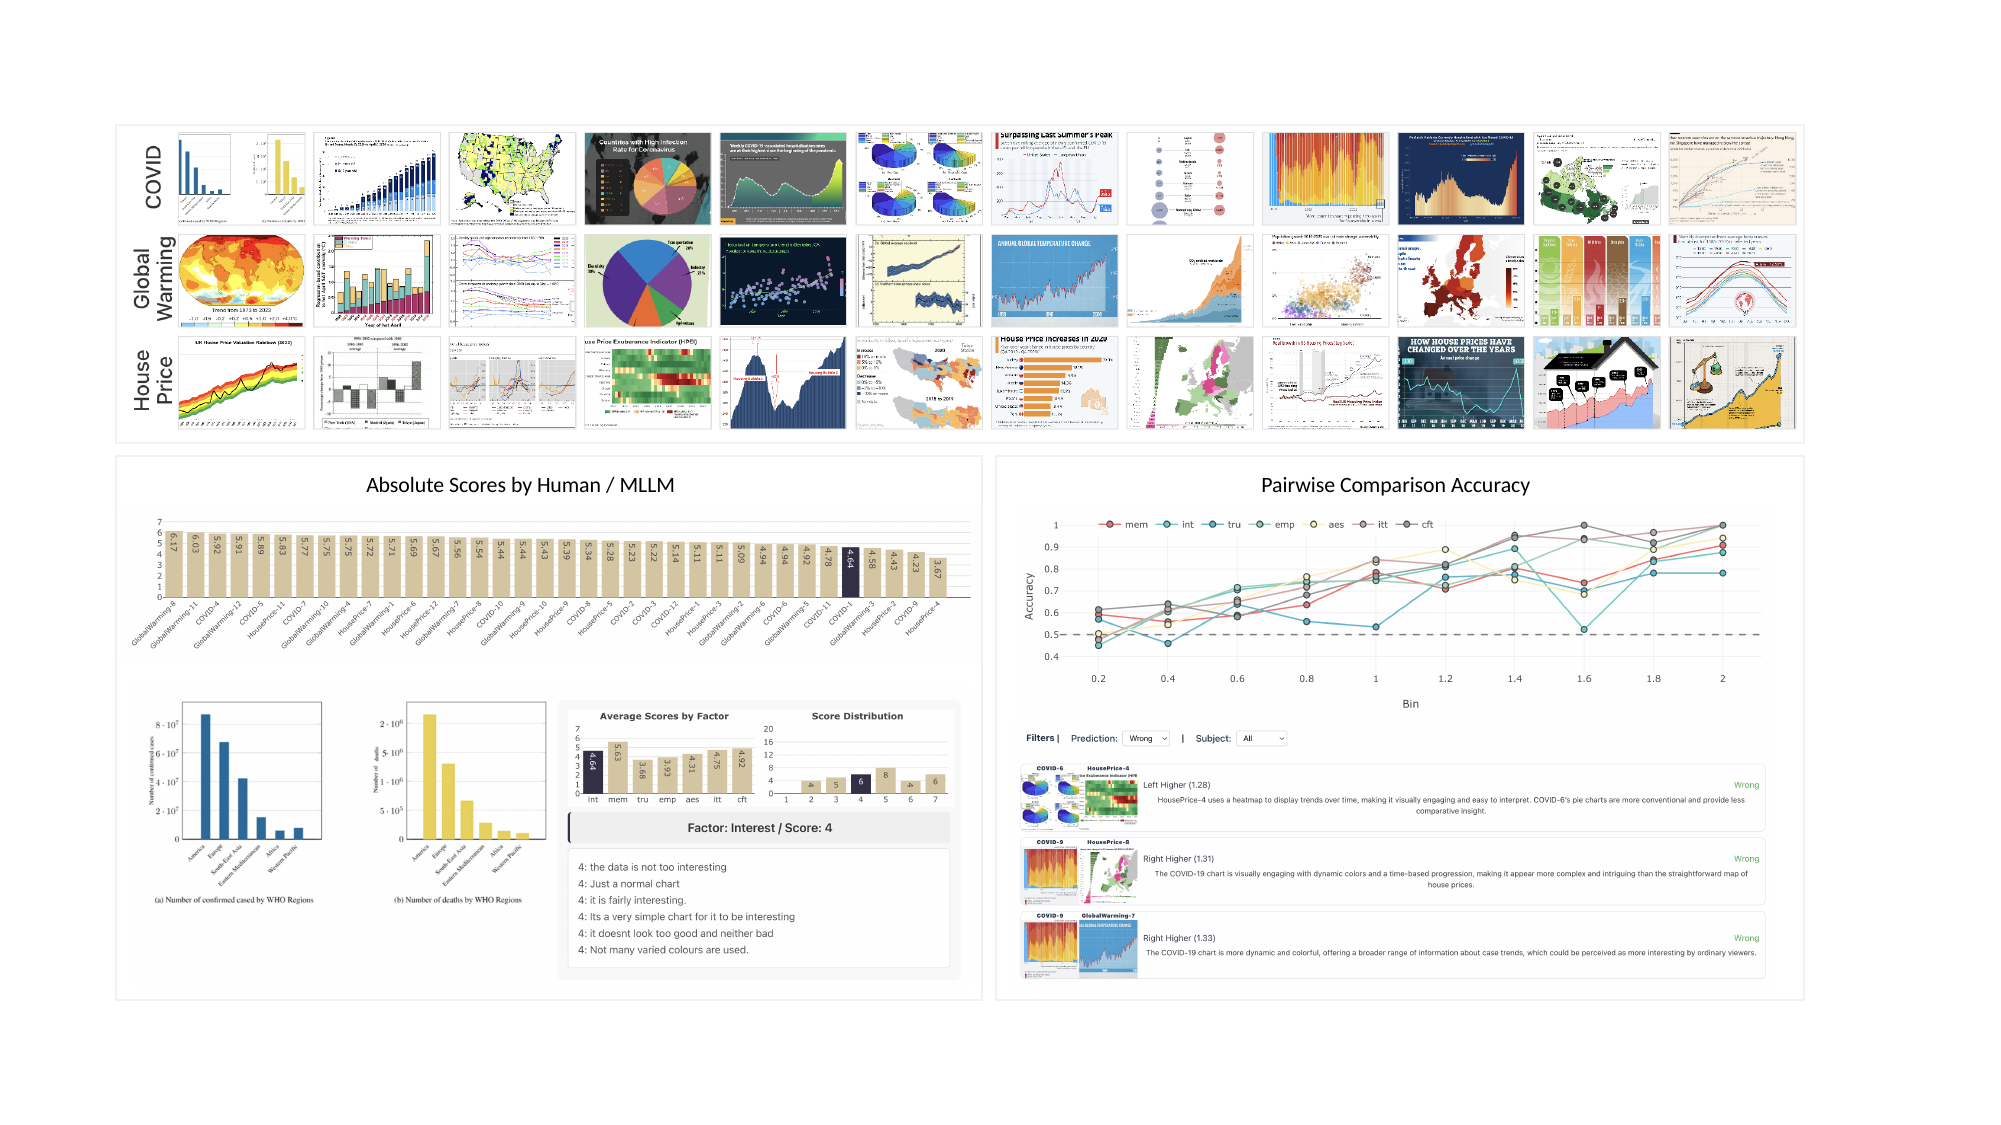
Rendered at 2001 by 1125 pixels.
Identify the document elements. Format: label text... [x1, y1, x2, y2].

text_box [1010, 508, 1778, 991]
text_box [115, 455, 983, 1001]
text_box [114, 510, 979, 987]
picture [116, 124, 1804, 443]
text_box [995, 455, 1805, 1001]
text_box Pairwise Comparison Accuracy [1181, 463, 1611, 505]
